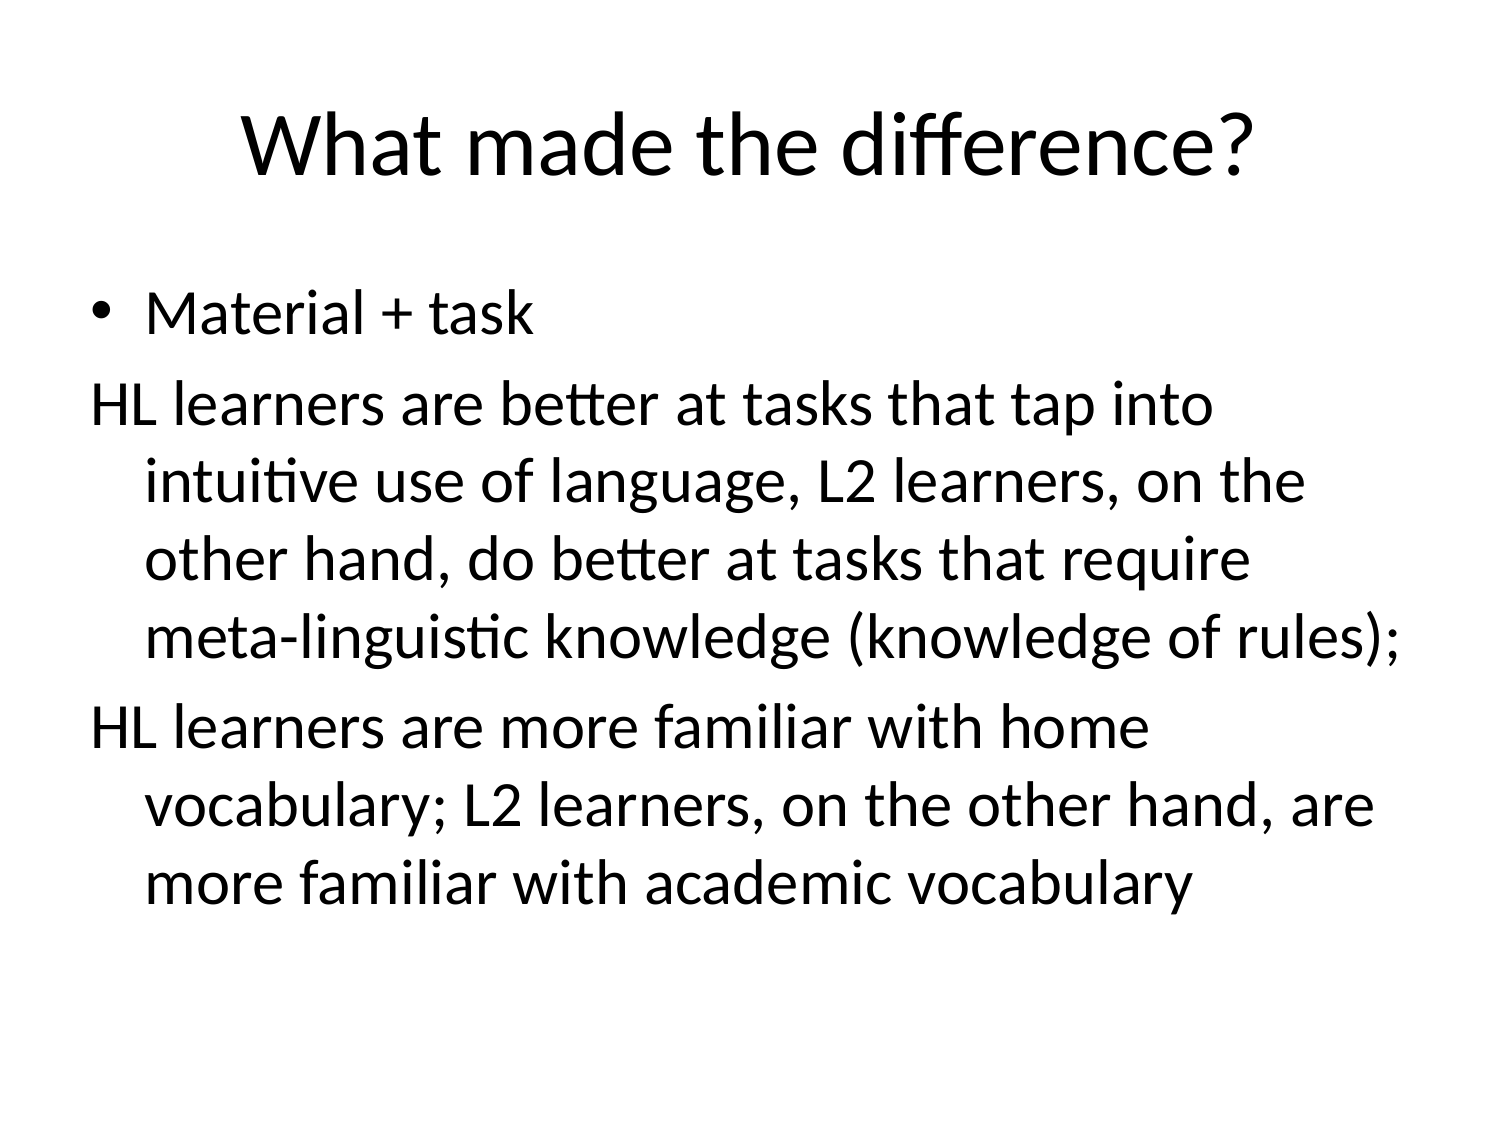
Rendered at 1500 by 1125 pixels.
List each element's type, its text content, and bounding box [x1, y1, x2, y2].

list Material + task HL learners are better at tasks that tap into intuitive use of language, L2 learners, on the other hand, do better at tasks that require meta-linguistic knowledge (knowledge of rules); HL learners are more familiar with home vocabulary; L2 learners, on the other hand, are more familiar with academic vocabulary [75, 262, 1425, 1050]
title What made the difference? [75, 45, 1425, 233]
